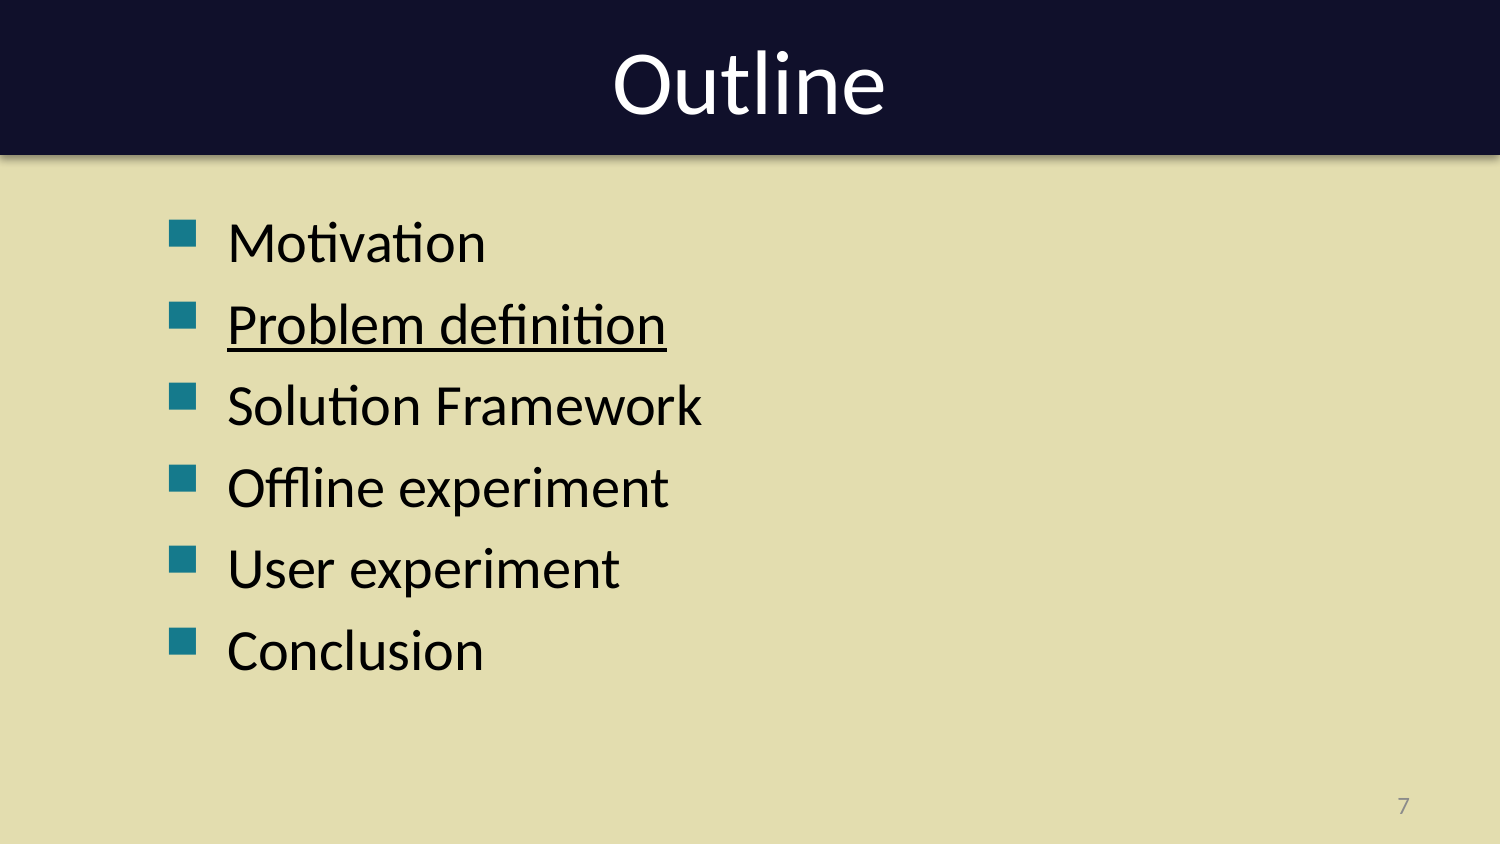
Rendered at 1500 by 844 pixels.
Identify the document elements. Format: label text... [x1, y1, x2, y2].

slide_number 7 [1074, 782, 1425, 827]
title Outline [75, 7, 1425, 148]
list Motivation Problem definition Solution Framework Offline experiment User experiment Conclusion [75, 196, 1425, 754]
